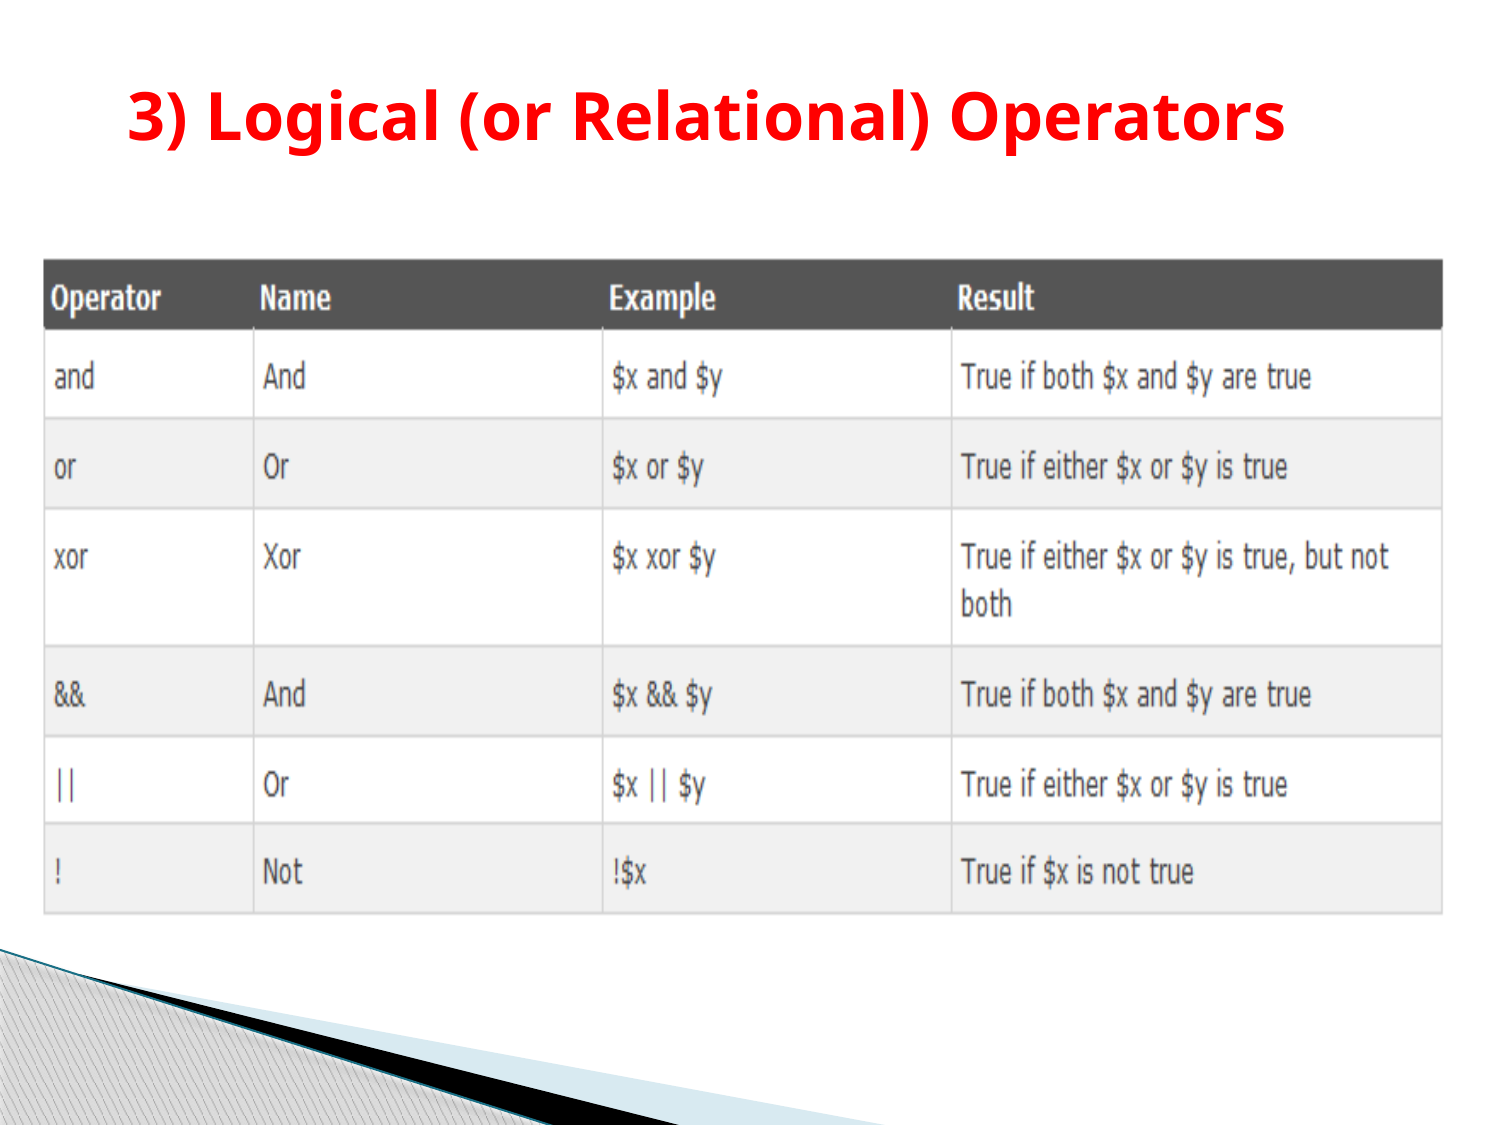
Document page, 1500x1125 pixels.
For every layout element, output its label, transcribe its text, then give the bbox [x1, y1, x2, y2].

picture [37, 249, 1451, 938]
title 3) Logical (or Relational) Operators [112, 62, 1388, 175]
